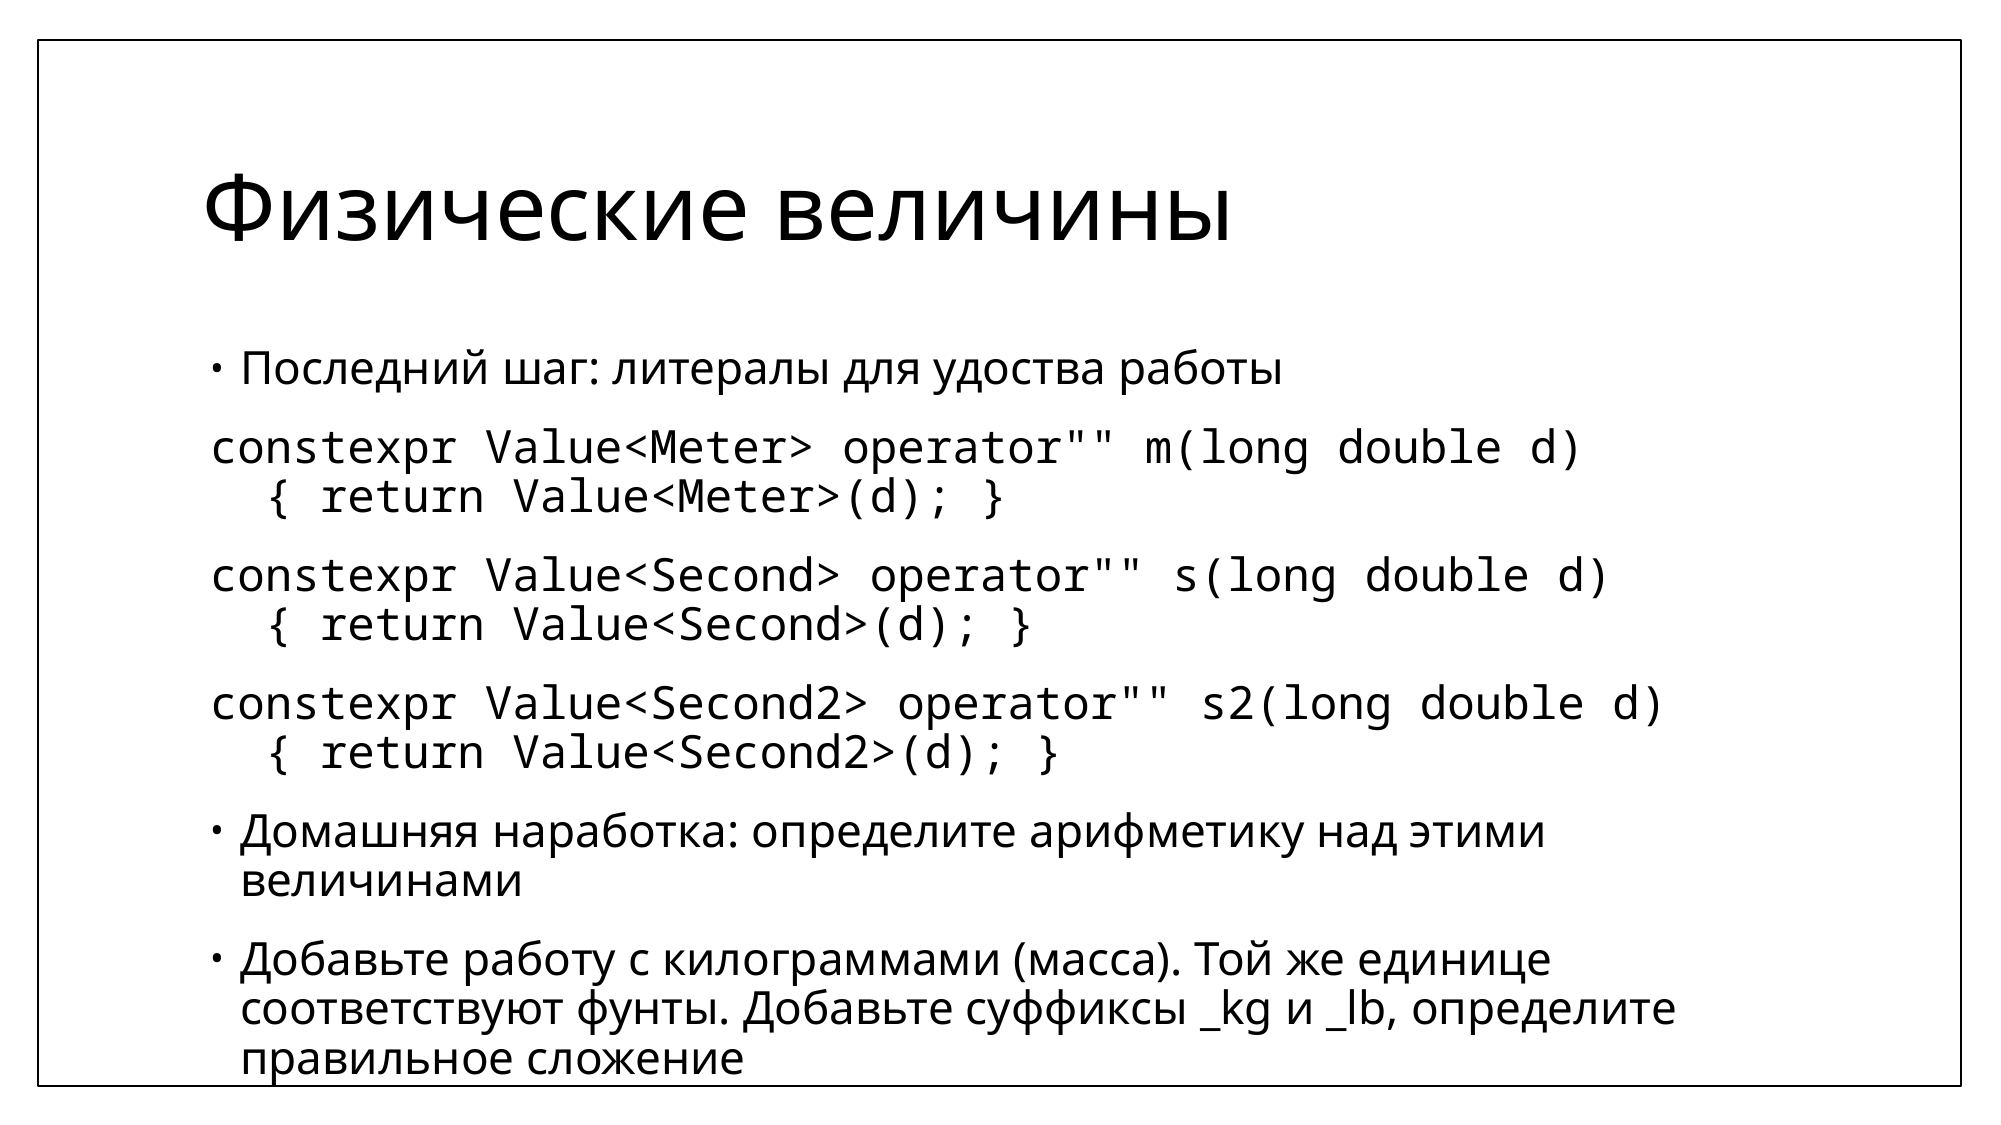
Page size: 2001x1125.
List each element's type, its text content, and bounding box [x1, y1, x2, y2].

title Физические величины [187, 99, 1808, 323]
list Последний шаг: литералы для удоства работы constexpr Value<Meter> operator"" m(long double d) { return Value<Meter>(d); } constexpr Value<Second> operator"" s(long double d) { return Value<Second>(d); } constexpr Value<Second2> operator"" s2(long double d) { return Value<Second2>(d); } Домашняя наработка: определите арифметику над этими величинами Добавьте работу с килограммами (масса). Той же единице соответствуют фунты. Добавьте суффиксы _kg и _lb, определите правильное сложение [187, 337, 1808, 1000]
